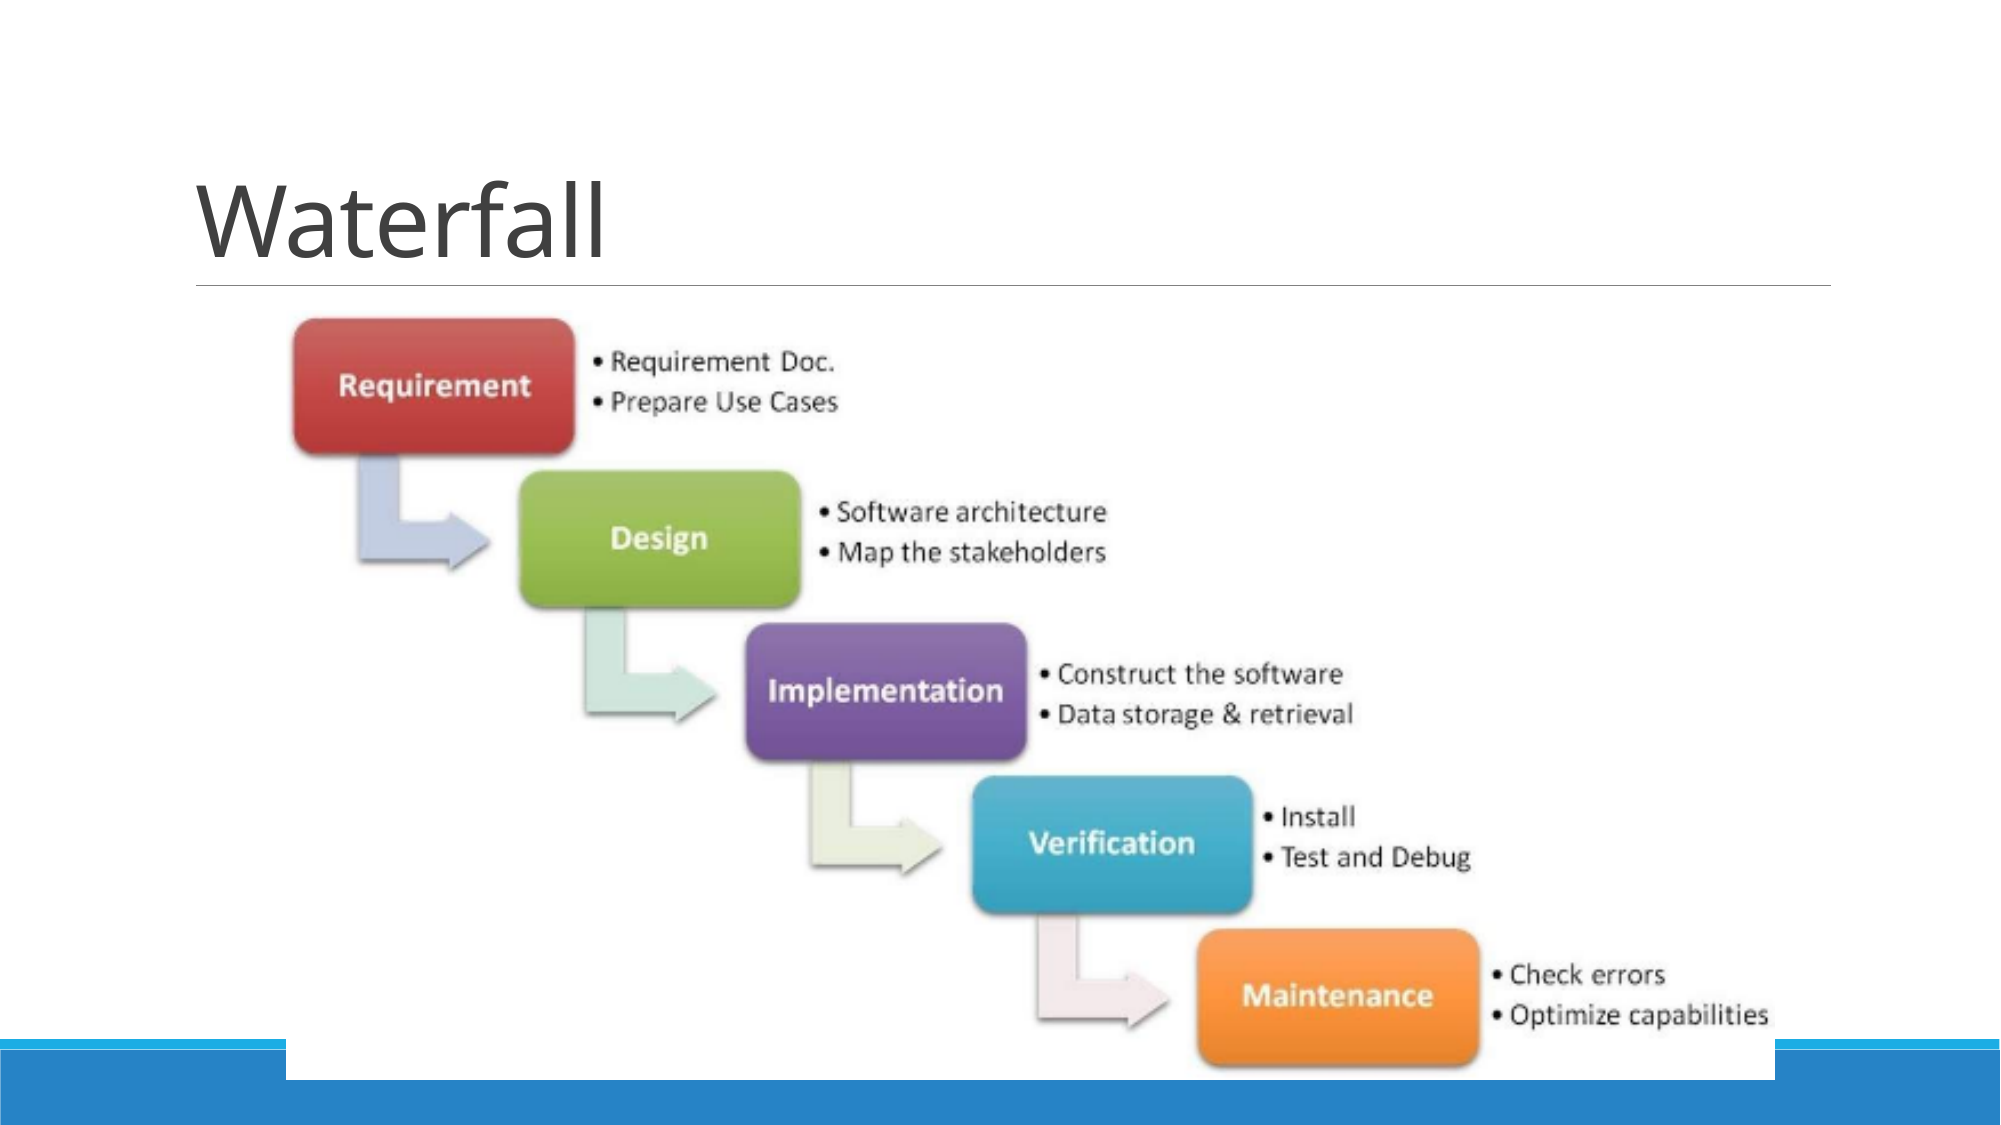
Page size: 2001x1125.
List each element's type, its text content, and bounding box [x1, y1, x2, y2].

title Waterfall [180, 47, 1830, 285]
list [285, 309, 1776, 1081]
